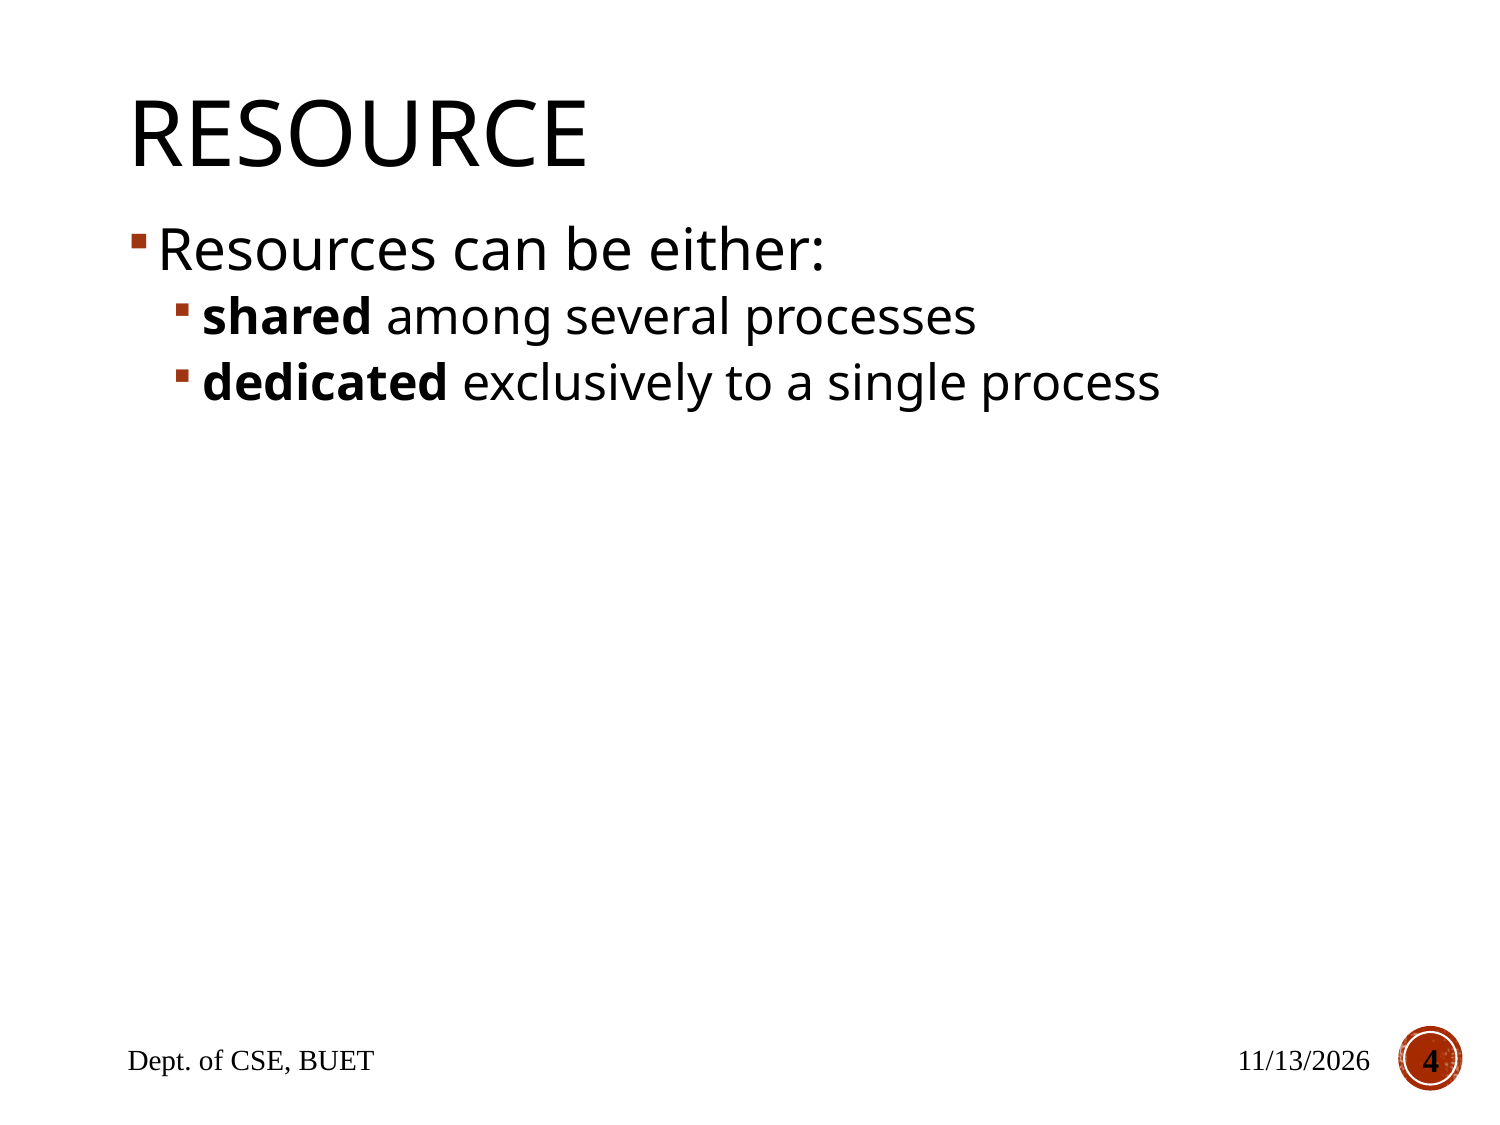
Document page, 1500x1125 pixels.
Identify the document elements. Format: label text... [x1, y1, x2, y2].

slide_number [983, 1028, 1386, 1089]
slide_number 4 [1391, 1028, 1471, 1089]
list Resources can be either: shared among several processes dedicated exclusively to a single process [112, 212, 1388, 1013]
title Resource [112, 79, 1388, 194]
footer Dept. of CSE, BUET [112, 1028, 891, 1089]
